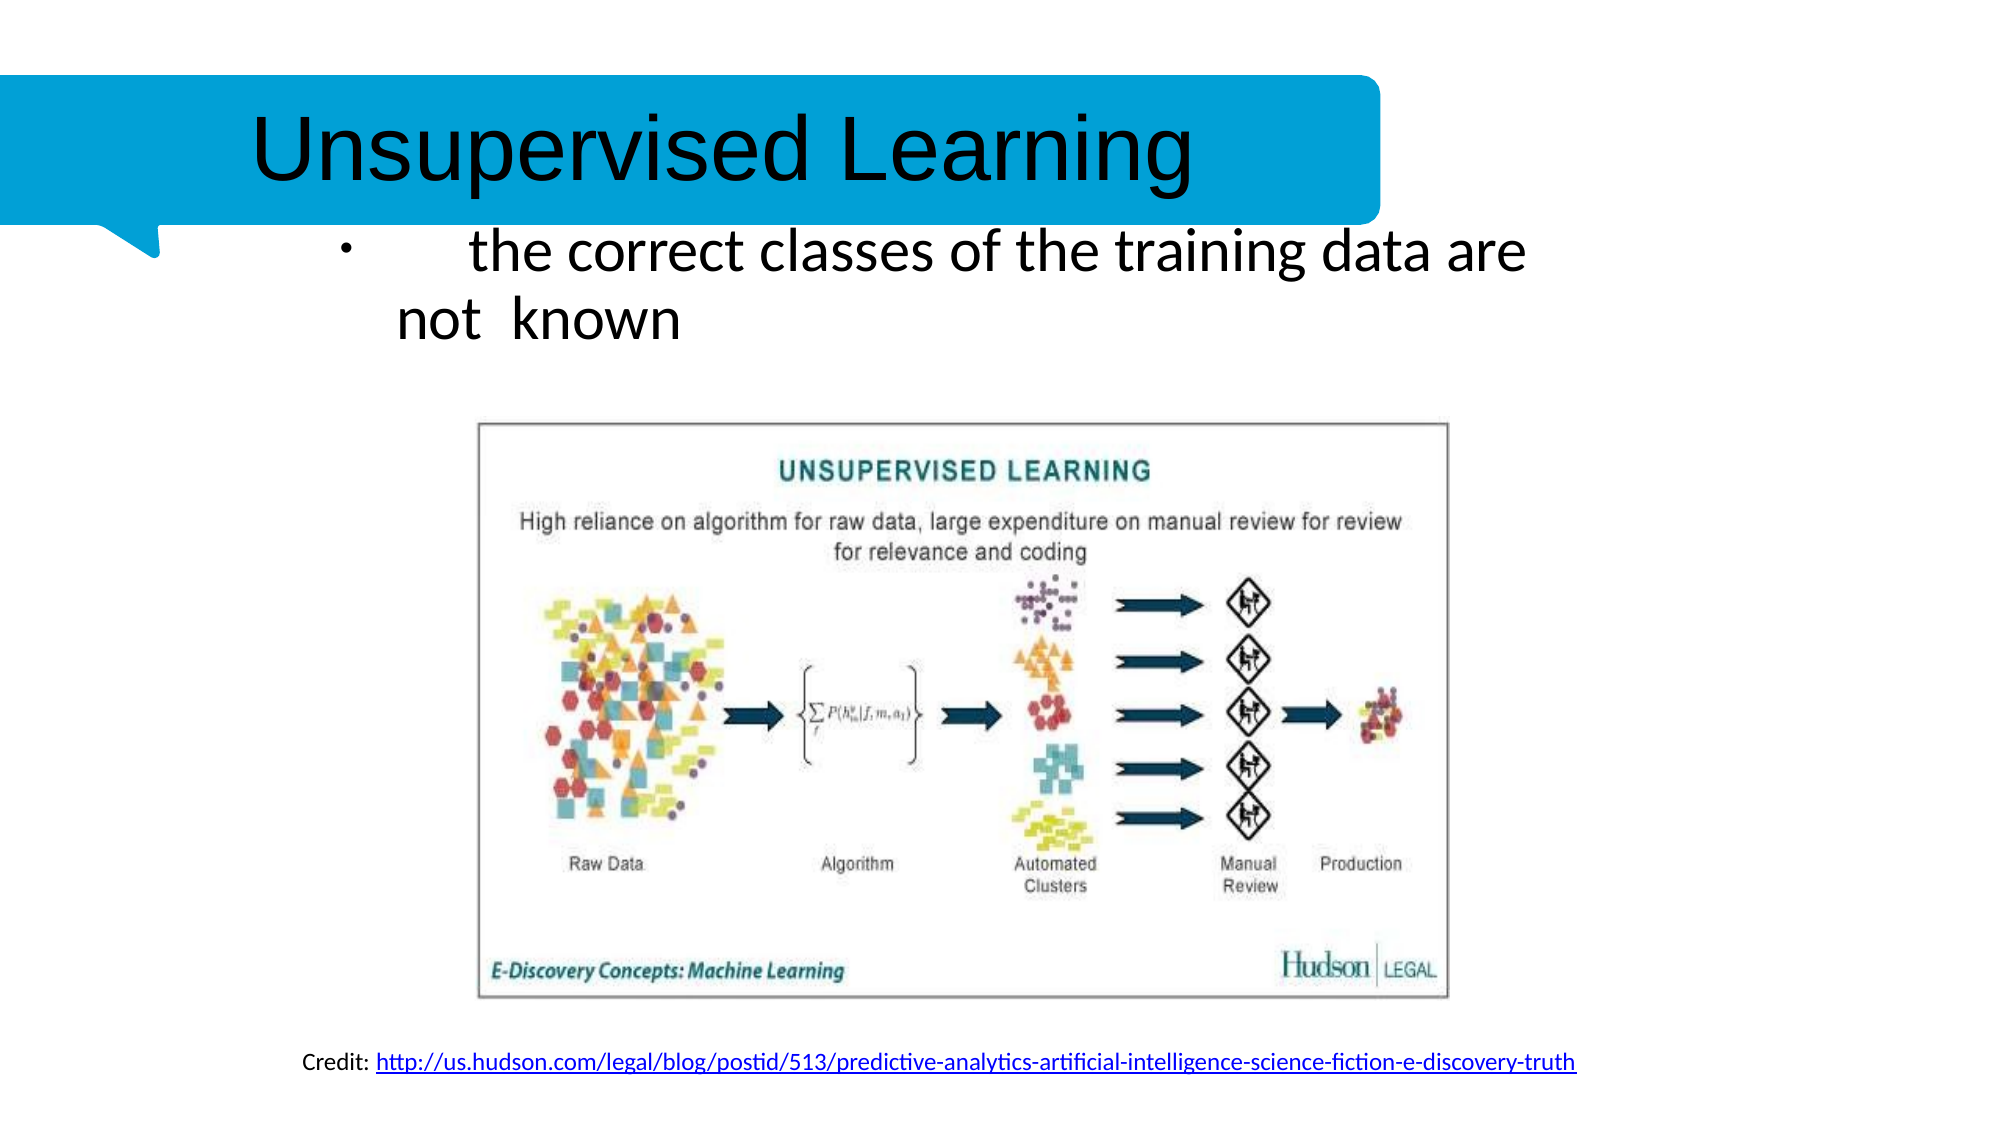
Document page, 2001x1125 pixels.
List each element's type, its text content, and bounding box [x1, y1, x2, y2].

title Unsupervised Learning [248, 86, 1452, 277]
text_box [474, 416, 1450, 1001]
text_box the correct classes of the training data are not known [337, 206, 1577, 352]
text_box Credit: http://us.hudson.com/legal/blog/postid/513/predictive-analytics-artificial-intelligence-science-fiction-e-discovery-truth [300, 1043, 1591, 1076]
